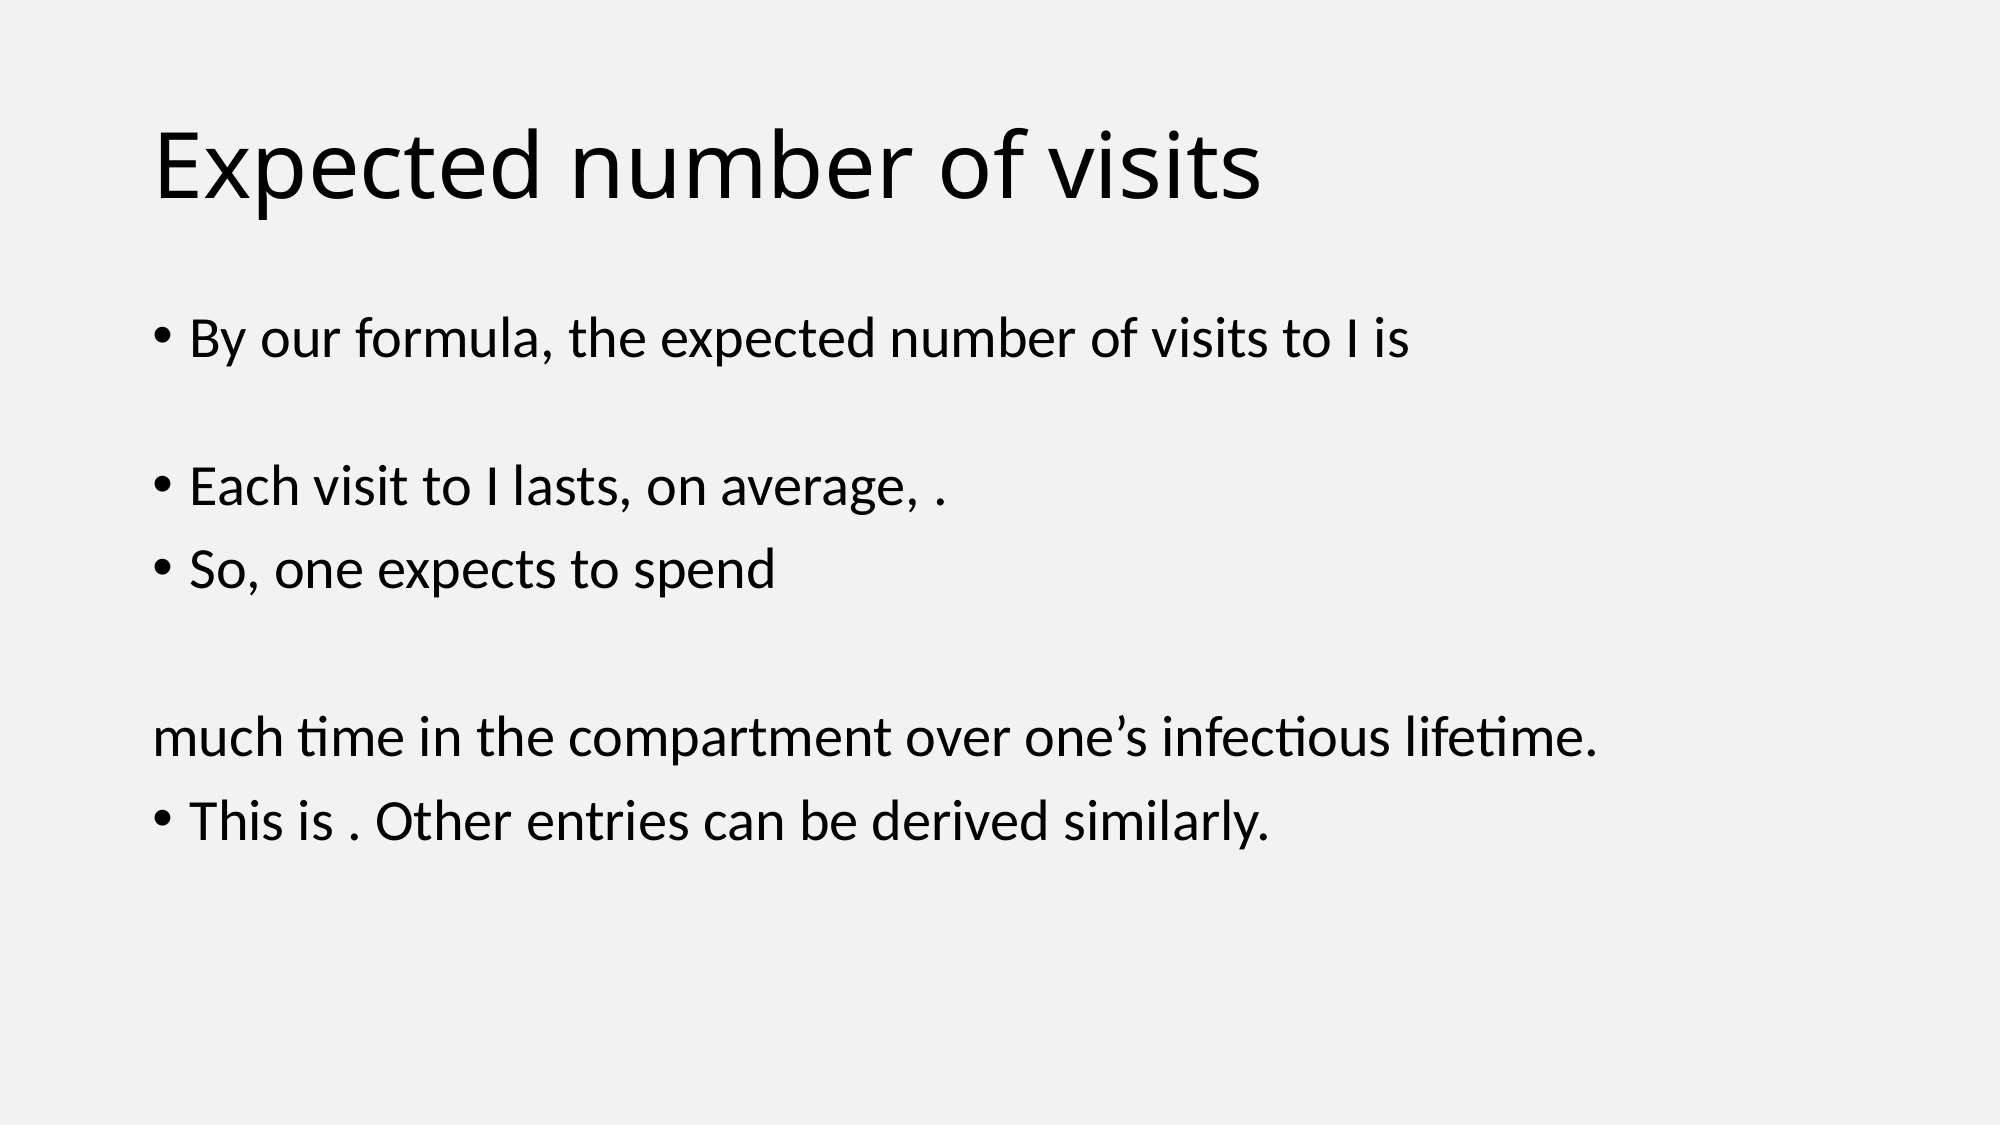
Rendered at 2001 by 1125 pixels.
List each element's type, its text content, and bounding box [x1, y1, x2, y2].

title Expected number of visits [137, 59, 1863, 278]
